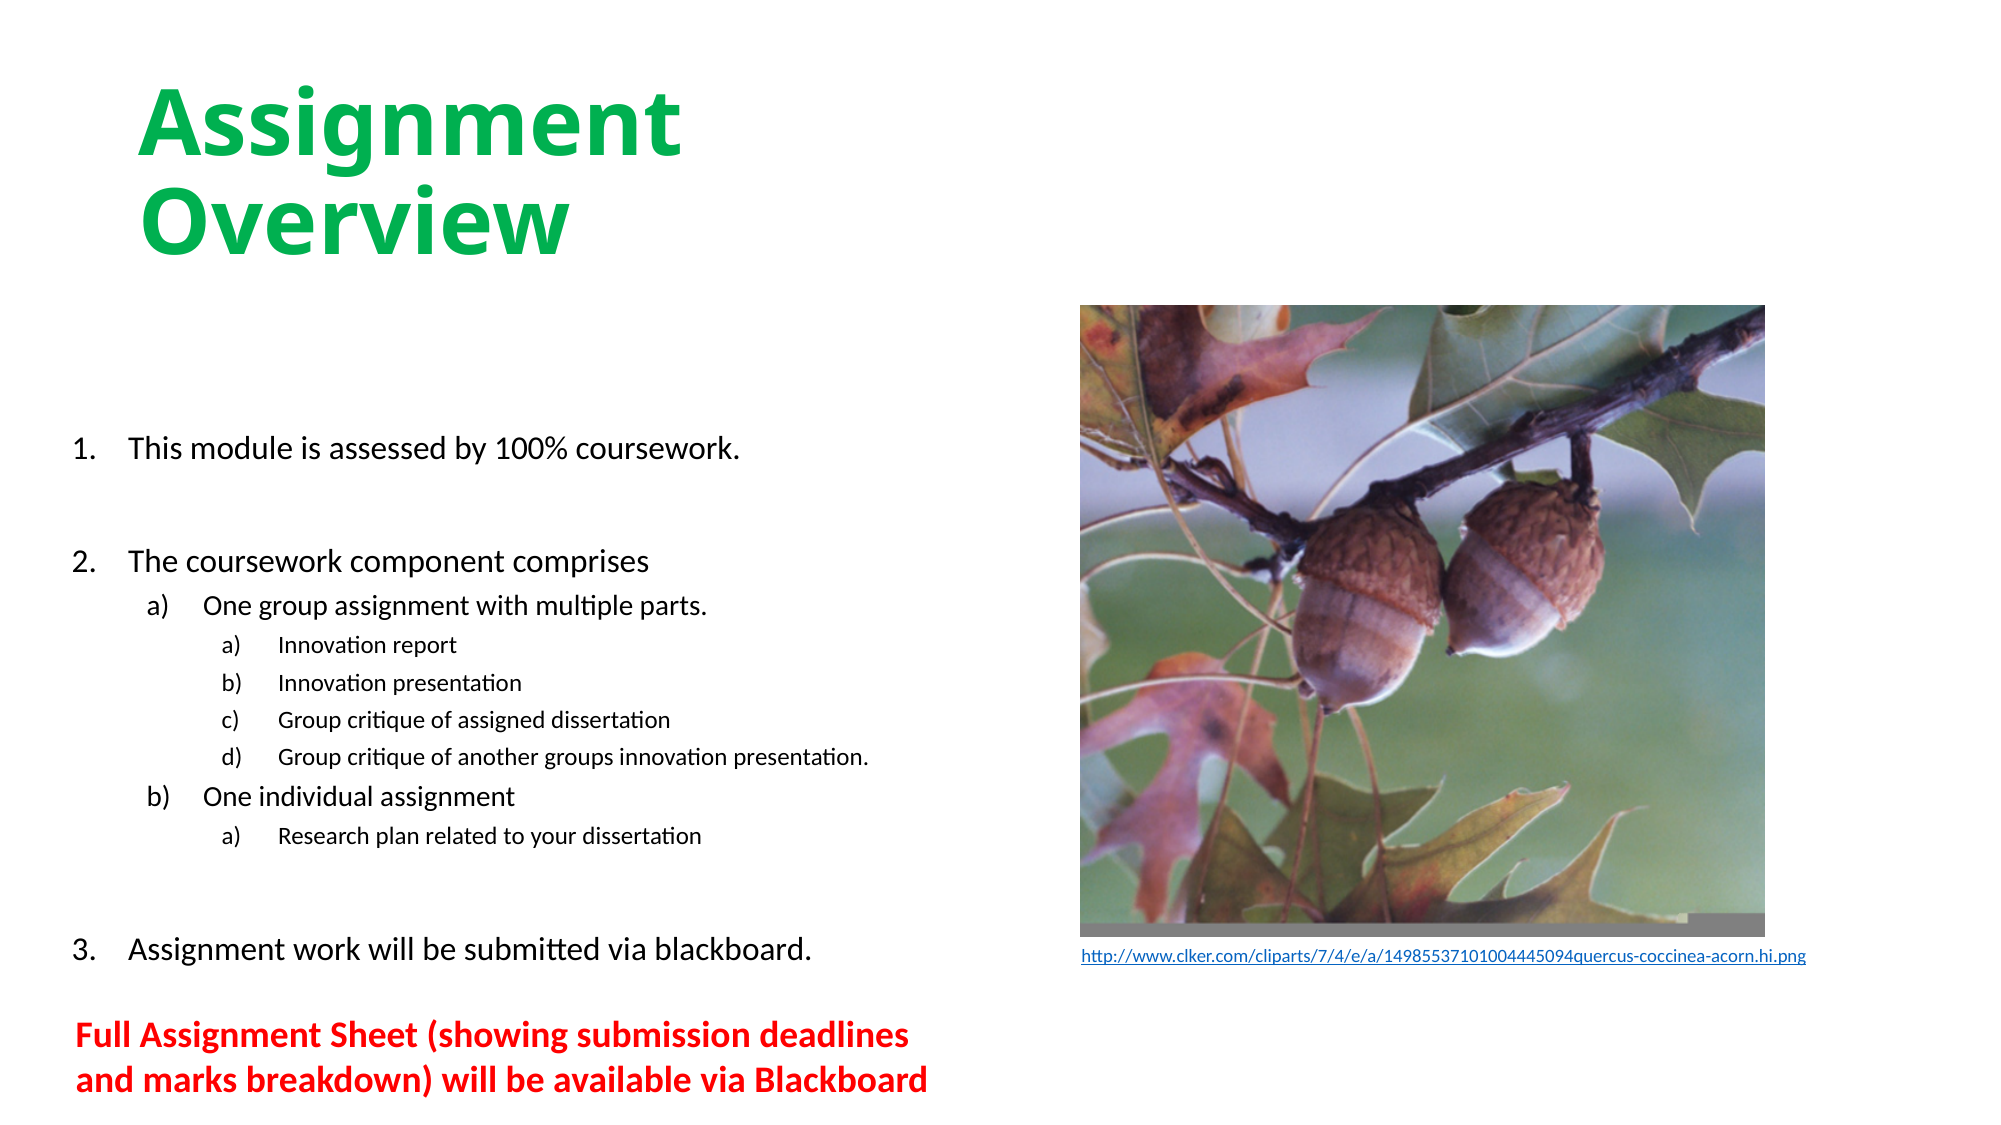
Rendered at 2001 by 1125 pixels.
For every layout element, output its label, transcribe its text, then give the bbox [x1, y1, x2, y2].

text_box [1066, 305, 1824, 968]
list This module is assessed by 100% coursework. The coursework component comprises One group assignment with multiple parts. Innovation report Innovation presentation Group critique of assigned dissertation Group critique of another groups innovation presentation. One individual assignment Research plan related to your dissertation Assignment work will be submitted via blackboard. [56, 423, 974, 1002]
text_box Full Assignment Sheet (showing submission deadlines and marks breakdown) will be available via Blackboard [0, 1002, 986, 1107]
title Assignment Overview [123, 19, 769, 282]
